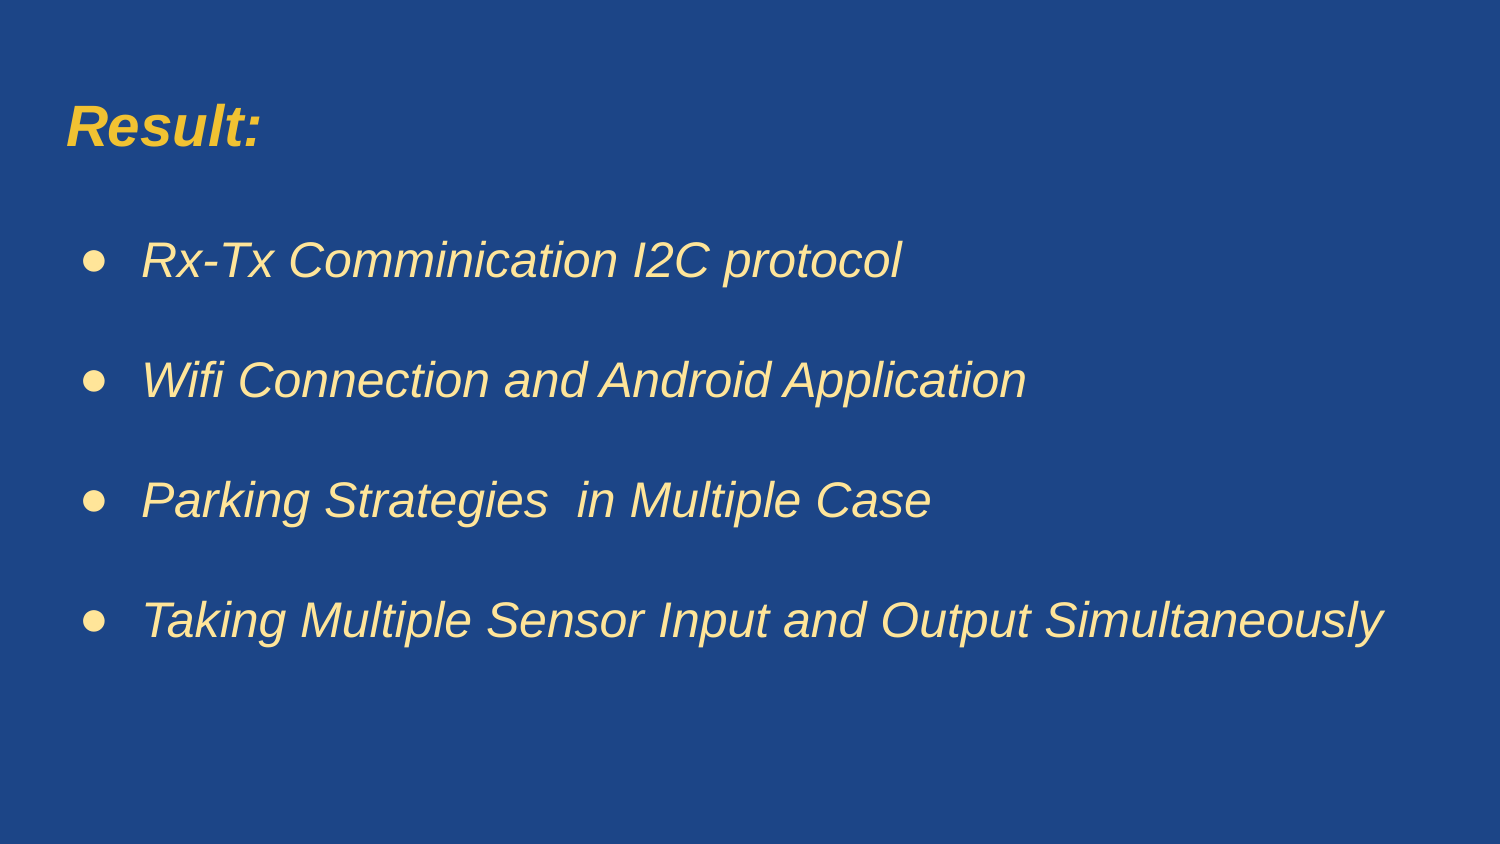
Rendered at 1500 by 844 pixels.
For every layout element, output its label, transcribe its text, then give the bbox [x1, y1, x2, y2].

title Result: Rx-Tx Comminication I2C protocol Wifi Connection and Android Application Parking Strategies in Multiple Case Taking Multiple Sensor Input and Output Simultaneously [51, 72, 1449, 818]
